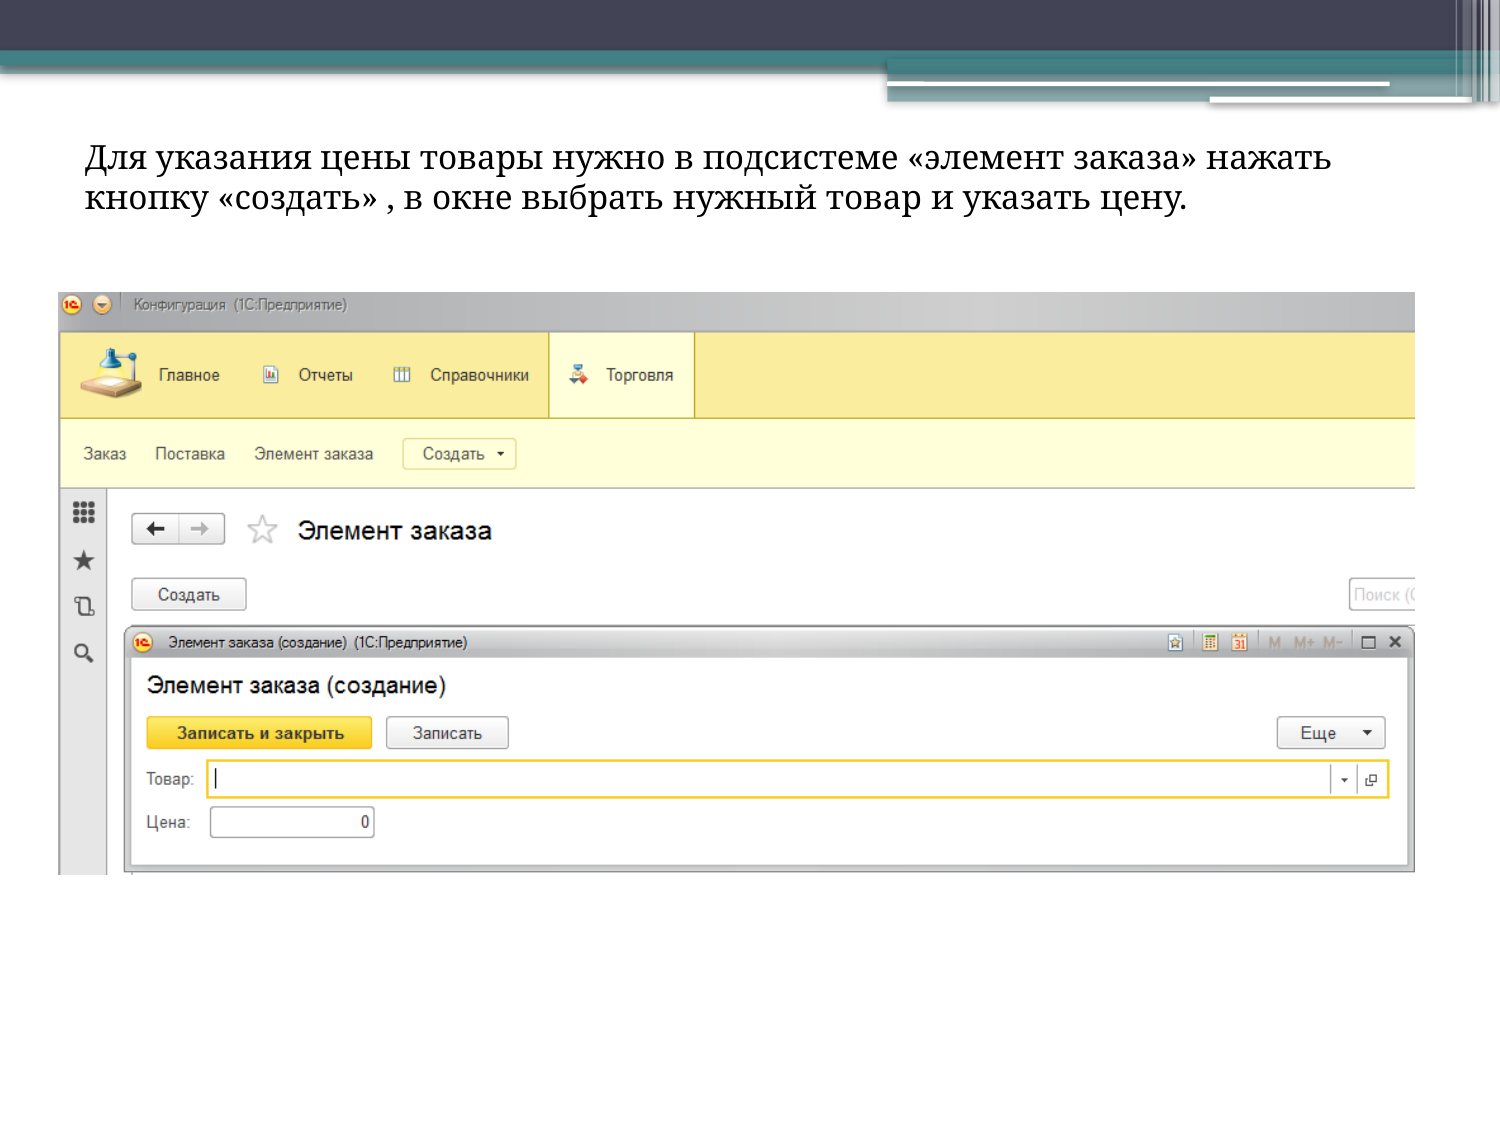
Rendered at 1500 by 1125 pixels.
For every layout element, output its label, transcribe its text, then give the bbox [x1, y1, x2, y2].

text_box Для указания цены товары нужно в подсистеме «элемент заказа» нажать кнопку «создать» , в окне выбрать нужный товар и указать цену. [70, 128, 1429, 224]
picture [58, 292, 1415, 875]
